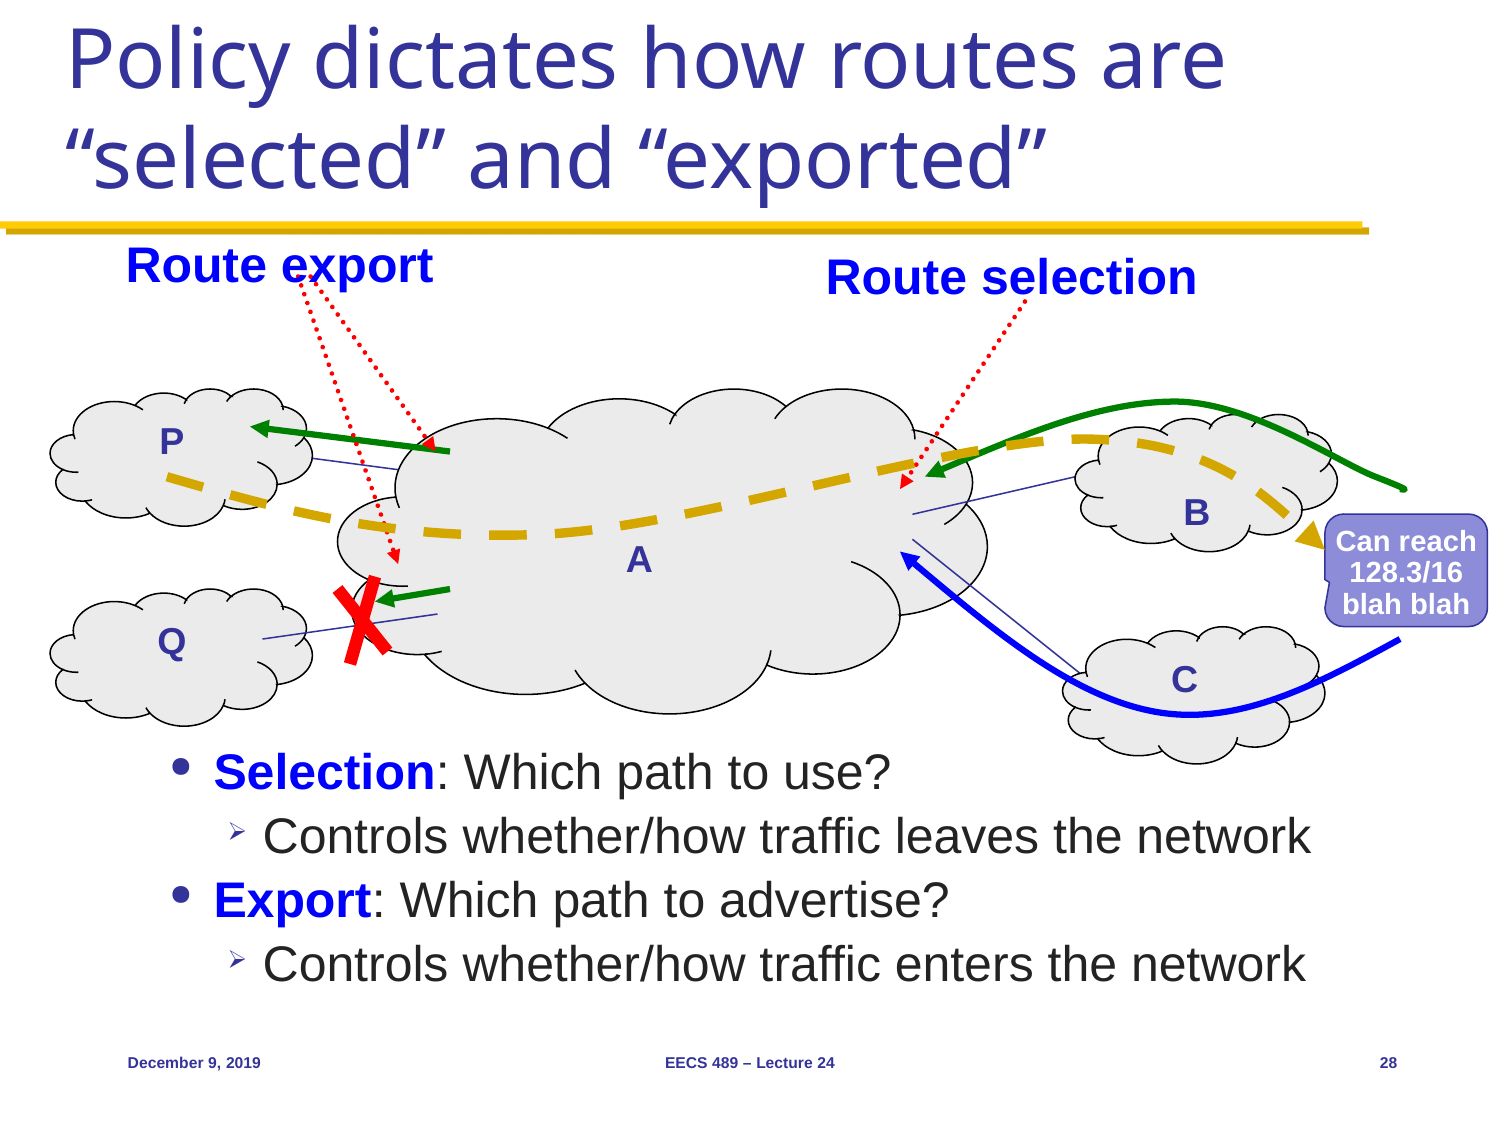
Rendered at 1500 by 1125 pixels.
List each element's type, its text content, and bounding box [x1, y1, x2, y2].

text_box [337, 576, 388, 665]
slide_number 28 [1312, 1024, 1413, 1101]
text_box Route selection [810, 237, 1213, 313]
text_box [49, 388, 1338, 765]
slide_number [112, 1024, 426, 1101]
title Policy dictates how routes are “selected” and “exported” [49, 24, 1451, 213]
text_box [109, 224, 451, 565]
text_box [1341, 459, 1377, 477]
list Selection: Which path to use? Controls whether/how traffic leaves the network Export: Which path to advertise? Controls whether/how traffic enters the network [156, 739, 1344, 1052]
text_box [1341, 635, 1401, 671]
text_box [1341, 478, 1500, 627]
footer EECS 489 – Lecture 24 [512, 1024, 988, 1101]
